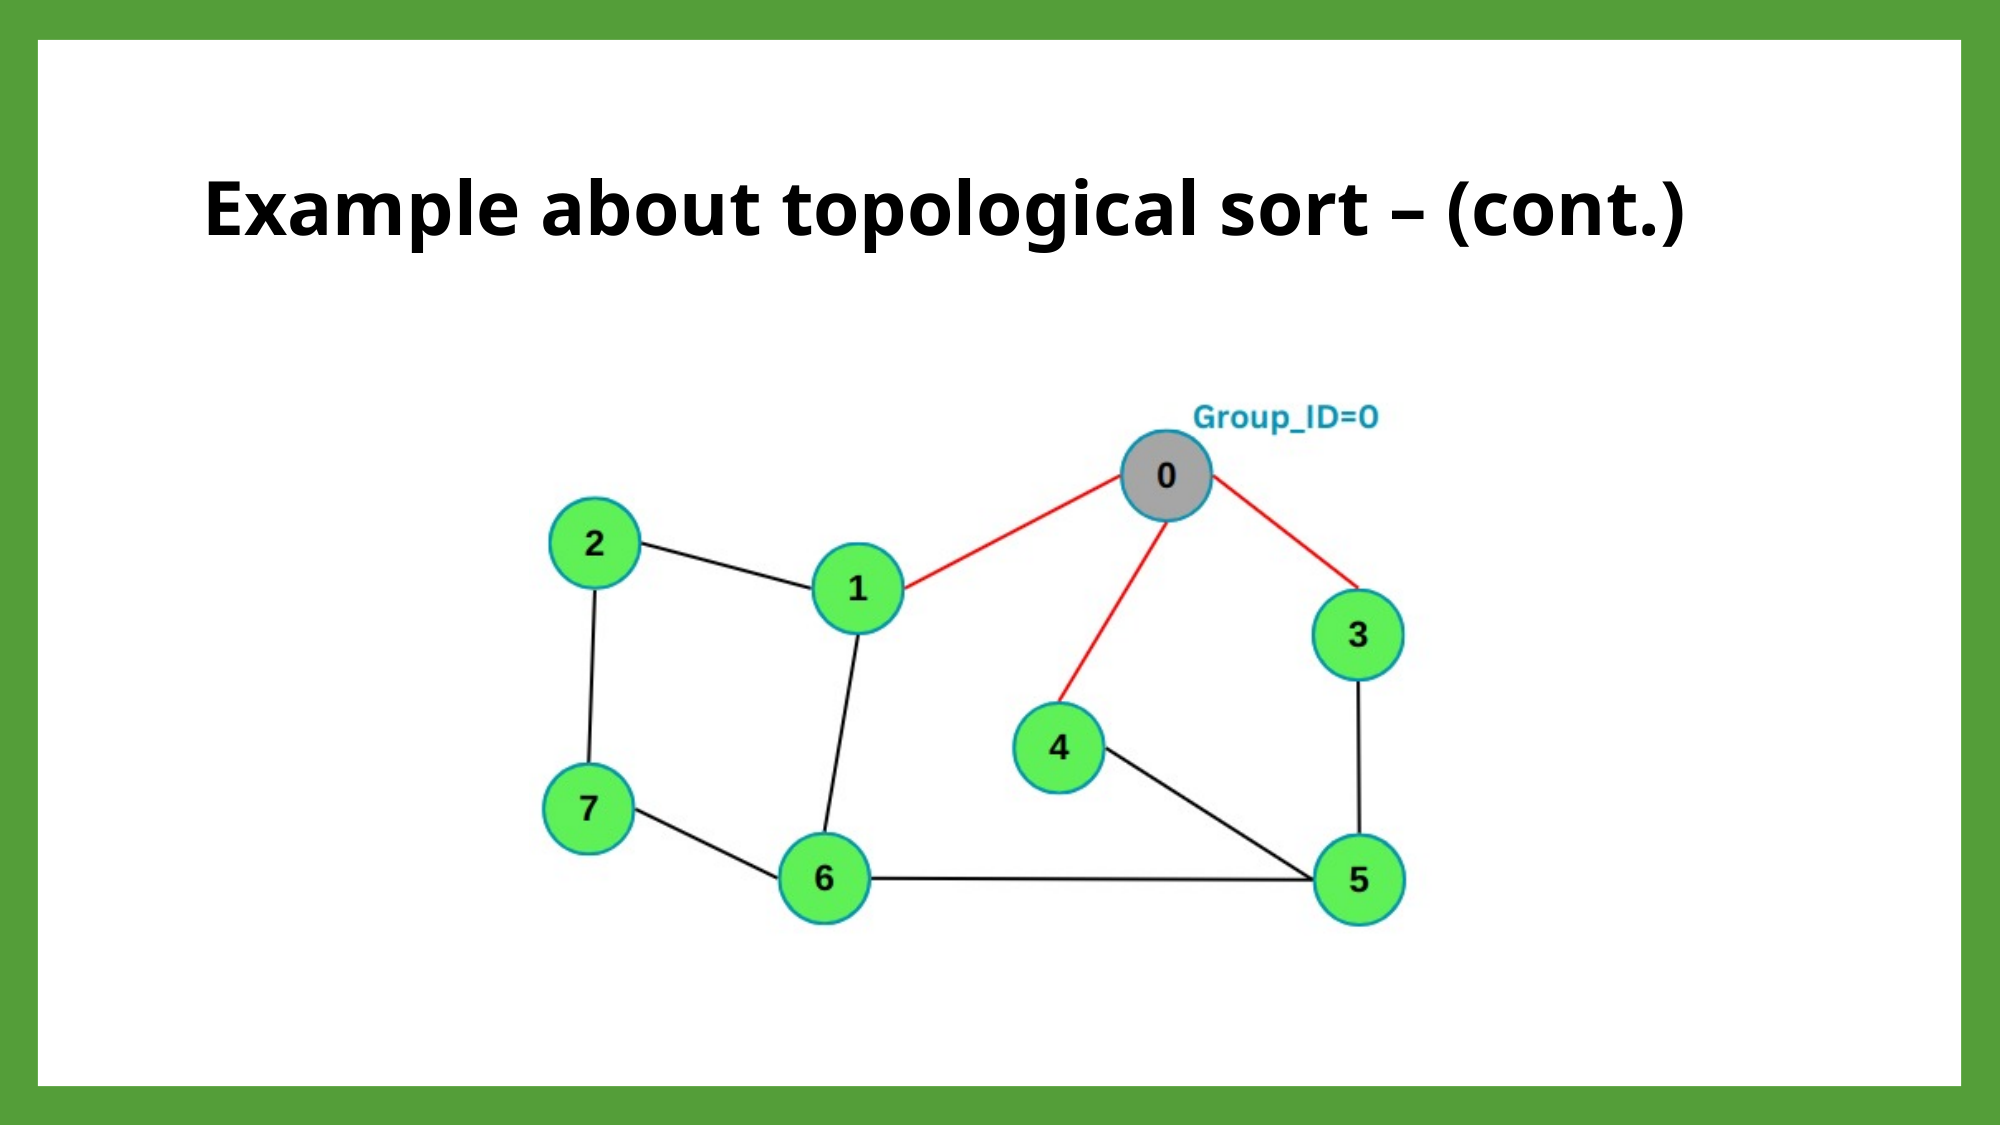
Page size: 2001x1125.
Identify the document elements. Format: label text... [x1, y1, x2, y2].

picture [529, 377, 1471, 971]
title Example about topological sort – (cont.) [187, 99, 1808, 323]
